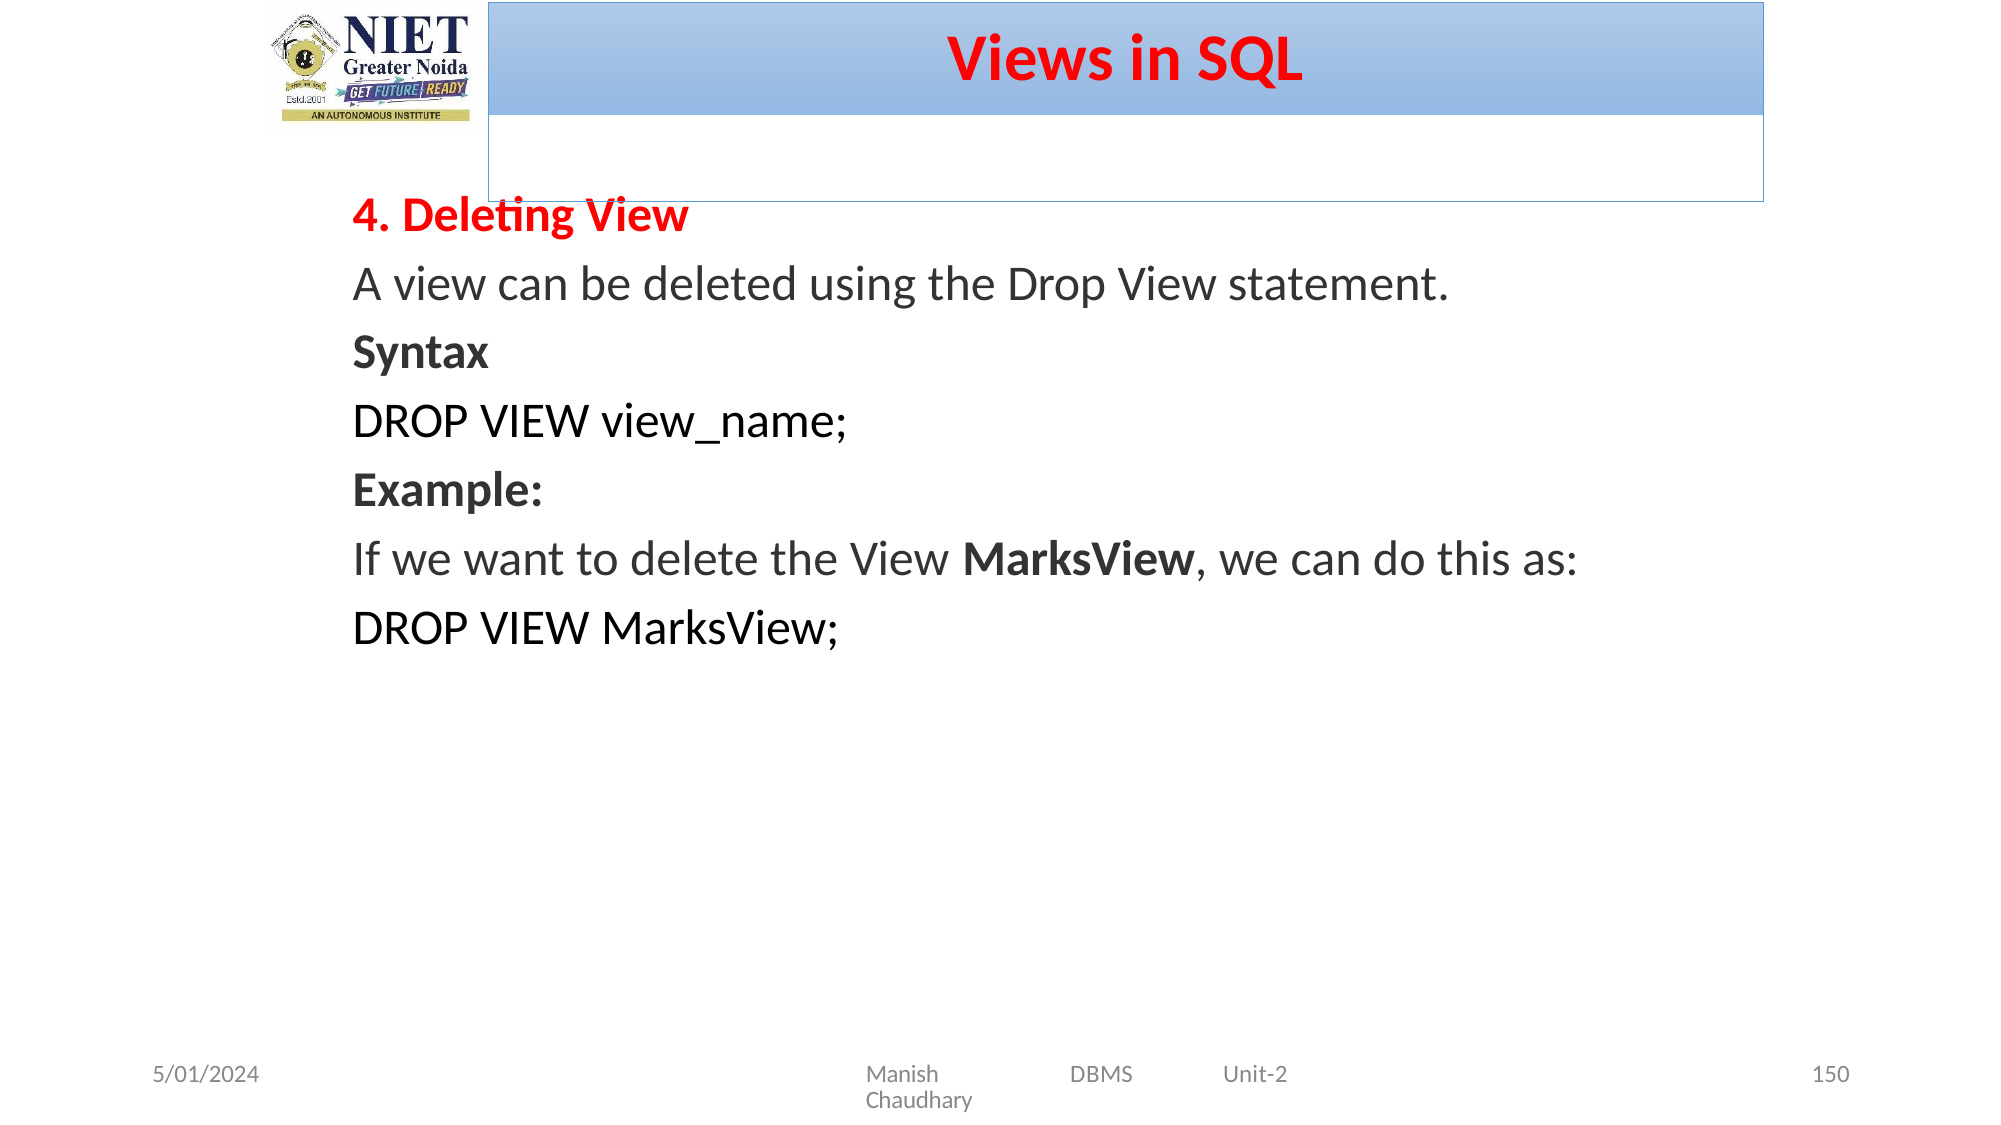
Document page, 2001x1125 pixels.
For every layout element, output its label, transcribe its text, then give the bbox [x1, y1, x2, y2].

picture [268, 2, 483, 132]
title Views in SQL [488, 120, 1764, 202]
text_box 4. Deleting View A view can be deleted using the Drop View statement. Syntax DROP VIEW view_name; Example: If we want to delete the View MarksView, we can do this as: DROP VIEW MarksView; [350, 170, 1581, 655]
picture [487, 2, 1764, 116]
slide_number 150 [1805, 1061, 1856, 1125]
slide_number DBMS [1068, 1061, 1134, 1125]
footer 5/01/2024 [150, 1061, 262, 1125]
text_box Manish Chaudhary [863, 1061, 1008, 1114]
text_box Unit-2 [1221, 1061, 1289, 1088]
